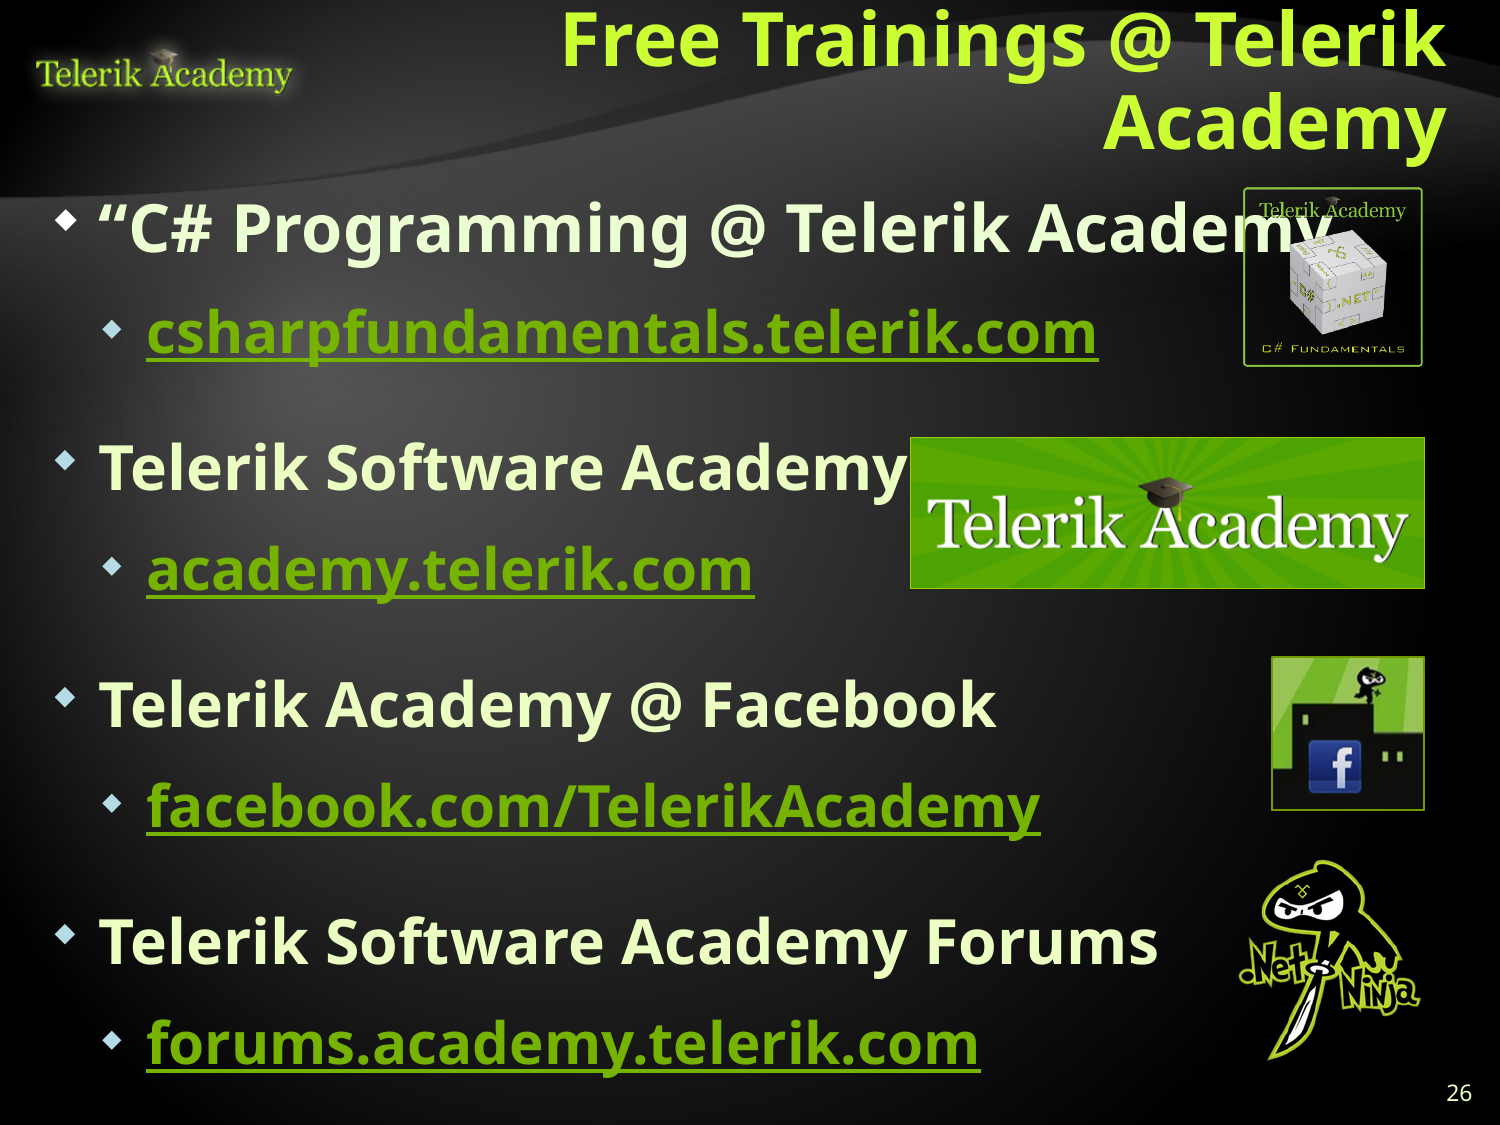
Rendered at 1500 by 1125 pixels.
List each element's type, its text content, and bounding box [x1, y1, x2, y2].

title Free Trainings @ Telerik Academy [300, 12, 1463, 150]
list “C# Programming @ Telerik Academy csharpfundamentals.telerik.com Telerik Software Academy academy.telerik.com Telerik Academy @ Facebook facebook.com/TelerikAcademy Telerik Software Academy Forums forums.academy.telerik.com [37, 174, 1463, 1100]
slide_number 26 [1412, 1074, 1488, 1113]
picture [0, 0, 1500, 1125]
